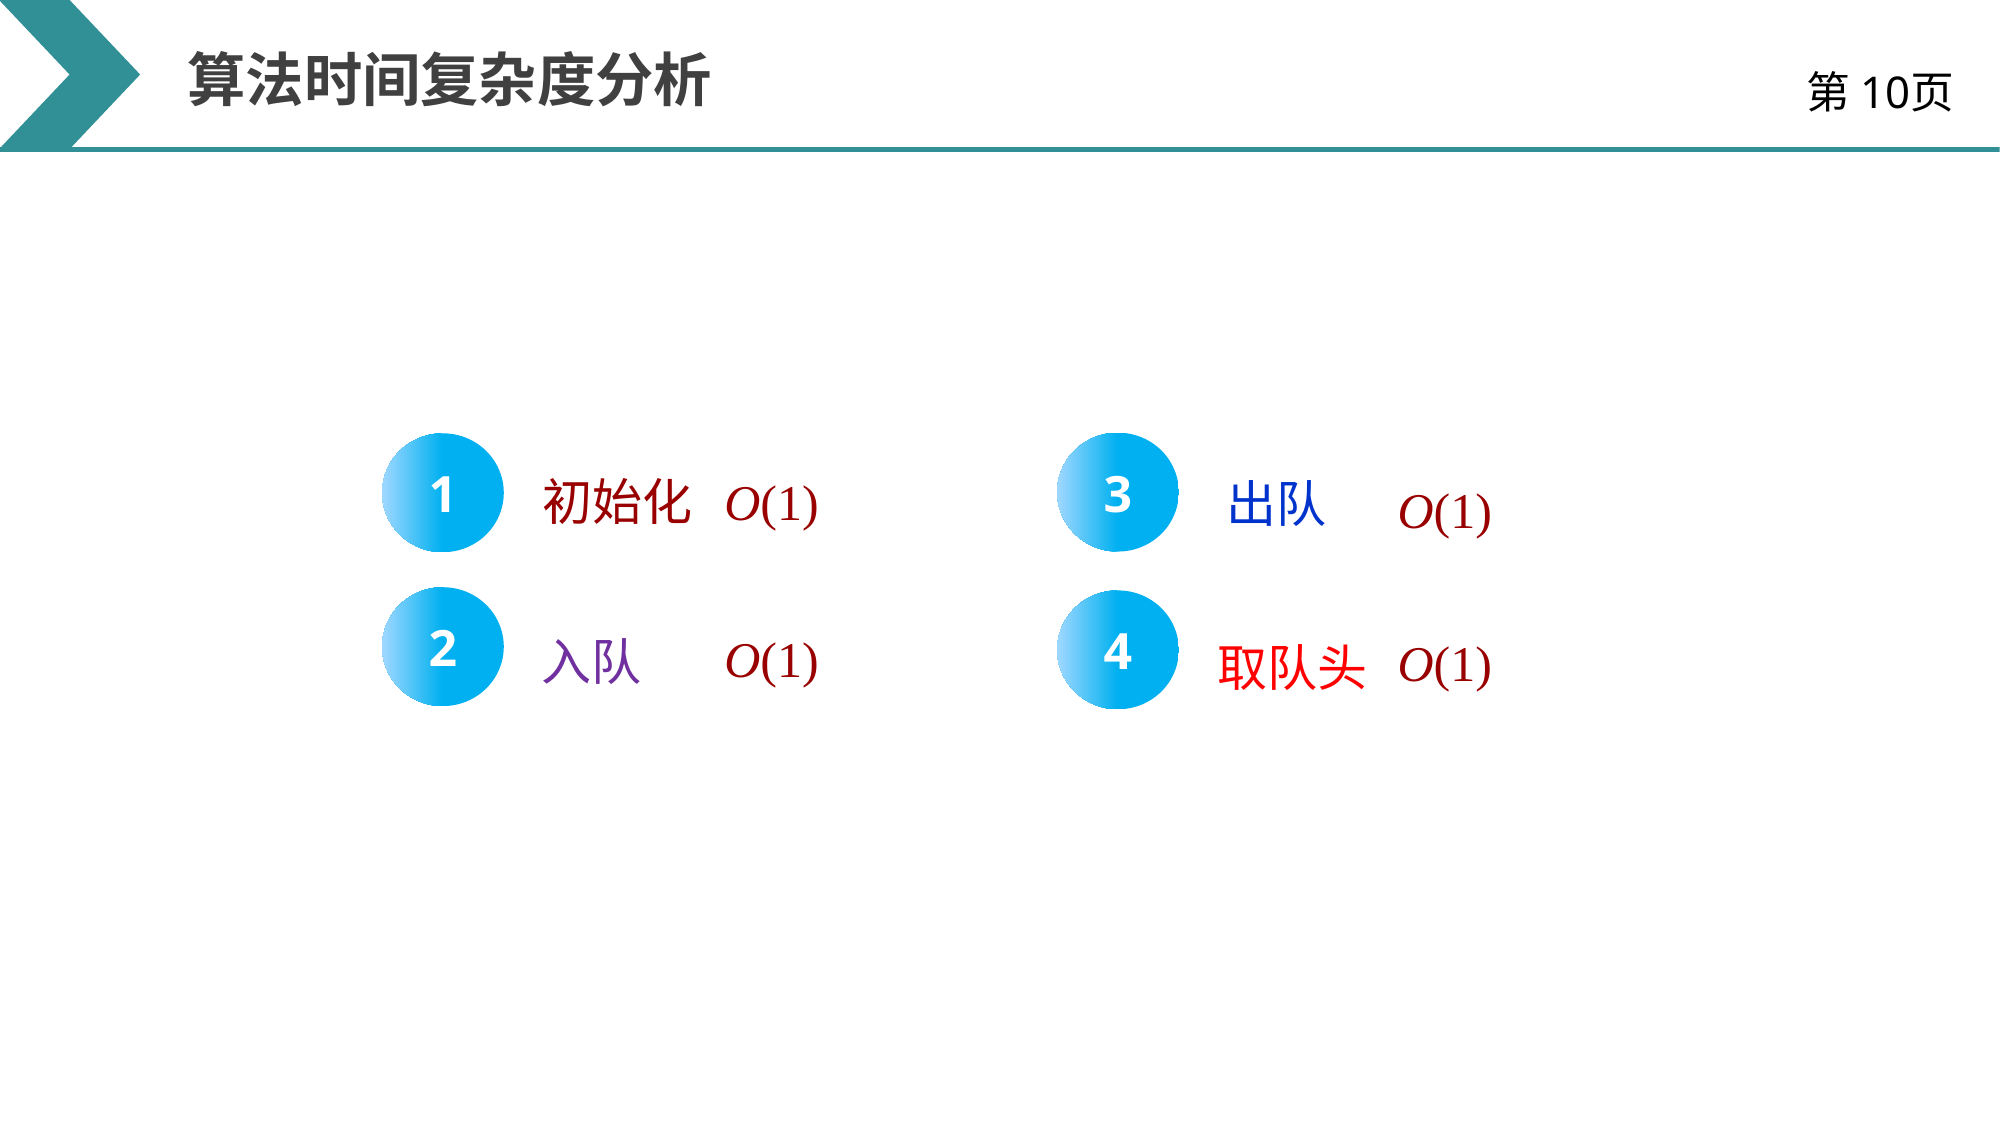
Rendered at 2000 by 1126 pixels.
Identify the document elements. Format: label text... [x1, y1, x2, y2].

text_box 算法时间复杂度分析 [173, 35, 823, 121]
text_box 1 [380, 431, 506, 555]
text_box O(1) [709, 590, 834, 695]
text_box 3 [1055, 430, 1181, 554]
text_box 出队 [1211, 434, 1342, 540]
text_box 入队 [527, 592, 657, 698]
text_box O(1) [1382, 594, 1508, 699]
text_box O(1) [709, 433, 834, 538]
text_box O(1) [1382, 440, 1508, 546]
text_box 2 [380, 585, 506, 709]
text_box 4 [1055, 588, 1181, 712]
text_box [0, 0, 142, 148]
text_box 取队头 [1202, 598, 1383, 704]
text_box 初始化 [527, 433, 708, 538]
